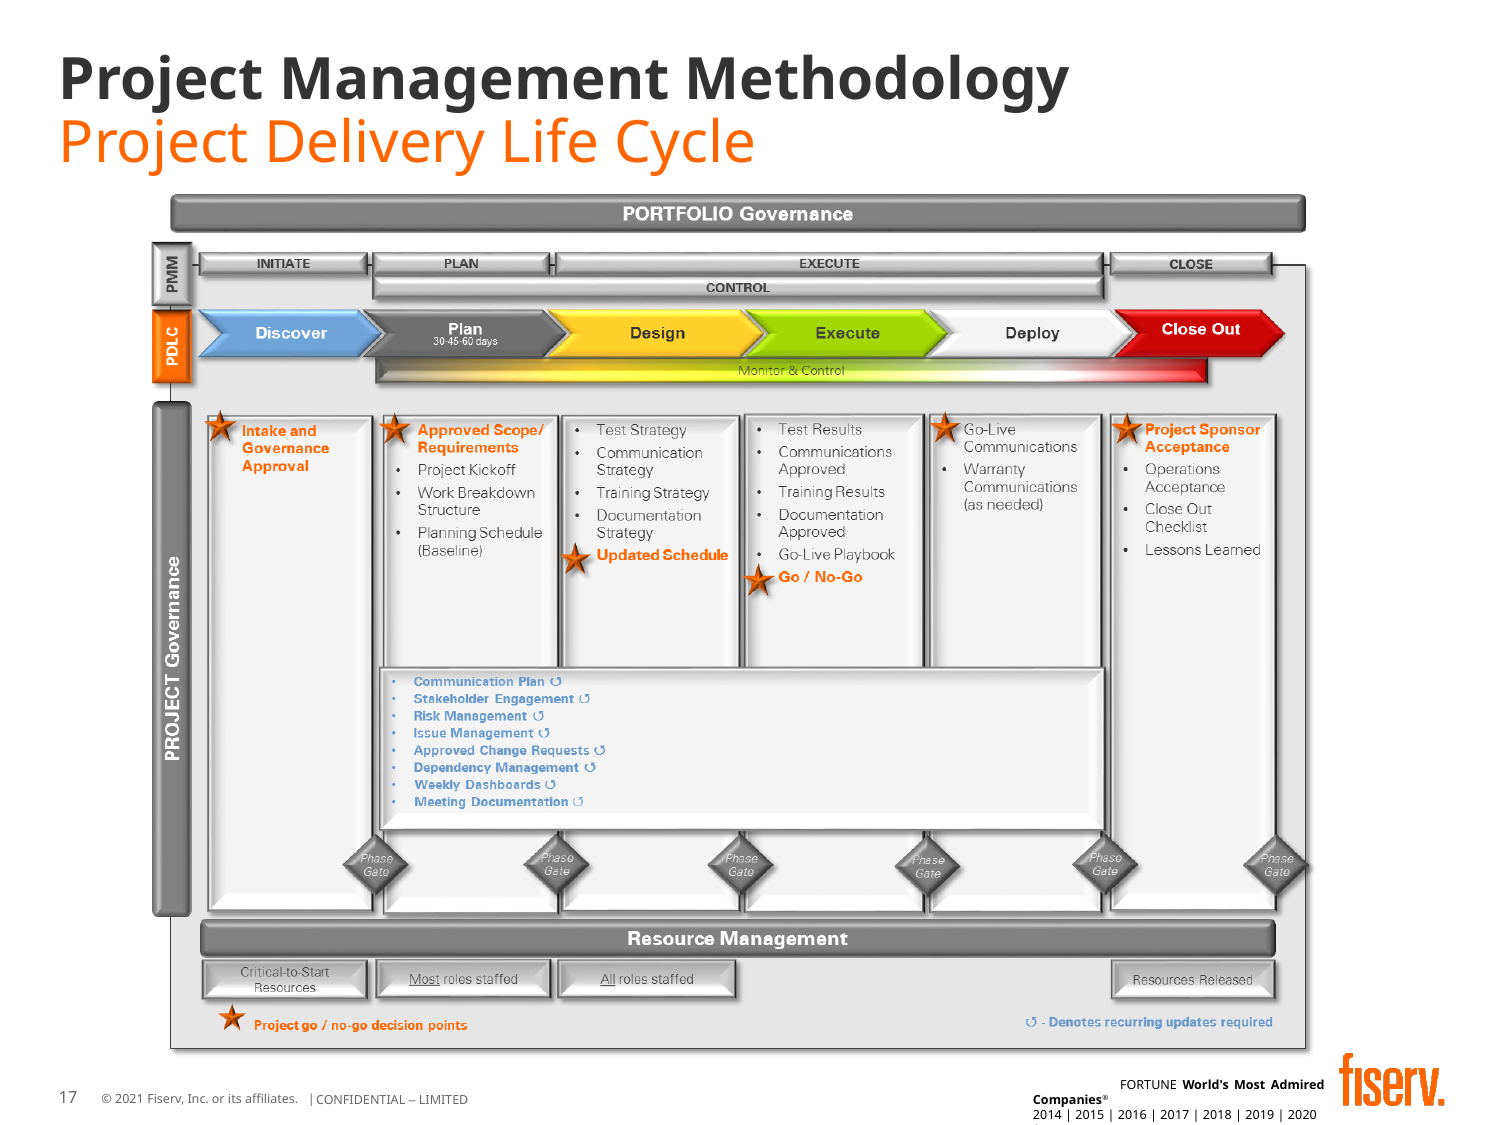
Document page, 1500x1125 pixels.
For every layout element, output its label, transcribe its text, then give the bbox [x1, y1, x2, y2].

title Project Management Methodology Project Delivery Life Cycle [43, 40, 1457, 184]
slide_number 17 [0, 1075, 93, 1123]
picture [1339, 1053, 1445, 1106]
picture [147, 192, 1321, 1059]
